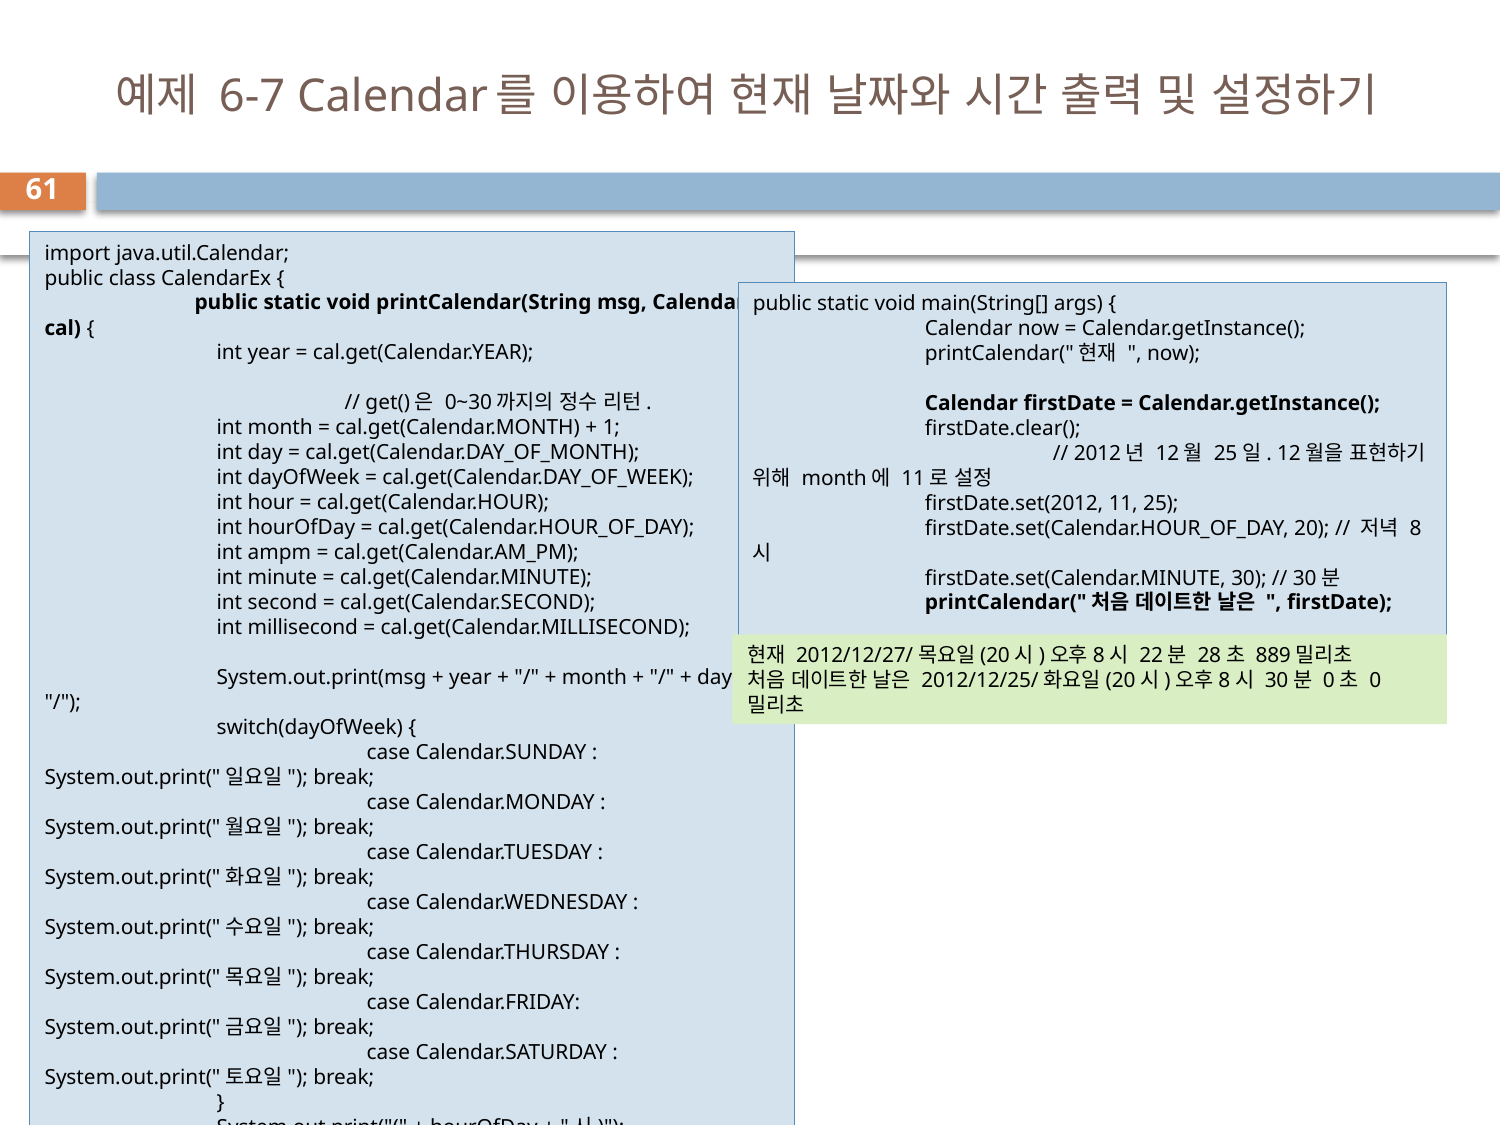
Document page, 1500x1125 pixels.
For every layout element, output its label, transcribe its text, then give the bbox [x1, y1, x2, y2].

slide_number 61 [0, 170, 87, 211]
text_box public static void main(String[] args) { Calendar now = Calendar.getInstance(); printCalendar("현재 ", now); Calendar firstDate = Calendar.getInstance(); firstDate.clear(); // 2012년 12월 25일. 12월을 표현하기 위해 month에 11로 설정 firstDate.set(2012, 11, 25); firstDate.set(Calendar.HOUR_OF_DAY, 20); // 저녁 8시 firstDate.set(Calendar.MINUTE, 30); // 30분 printCalendar("처음 데이트한 날은 ", firstDate); } } [738, 282, 1447, 634]
text_box 현재 2012/12/27/목요일(20시)오후8시 22분 28초 889밀리초 처음 데이트한 날은 2012/12/25/화요일(20시)오후8시 30분 0초 0밀리초 [732, 634, 1447, 725]
text_box import java.util.Calendar; public class CalendarEx { public static void printCalendar(String msg, Calendar cal) { int year = cal.get(Calendar.YEAR); // get()은 0~30까지의 정수 리턴. int month = cal.get(Calendar.MONTH) + 1; int day = cal.get(Calendar.DAY_OF_MONTH); int dayOfWeek = cal.get(Calendar.DAY_OF_WEEK); int hour = cal.get(Calendar.HOUR); int hourOfDay = cal.get(Calendar.HOUR_OF_DAY); int ampm = cal.get(Calendar.AM_PM); int minute = cal.get(Calendar.MINUTE); int second = cal.get(Calendar.SECOND); int millisecond = cal.get(Calendar.MILLISECOND); System.out.print(msg + year + "/" + month + "/" + day + "/"); switch(dayOfWeek) { case Calendar.SUNDAY : System.out.print("일요일"); break; case Calendar.MONDAY : System.out.print("월요일"); break; case Calendar.TUESDAY : System.out.print("화요일"); break; case Calendar.WEDNESDAY : System.out.print("수요일"); break; case Calendar.THURSDAY : System.out.print("목요일"); break; case Calendar.FRIDAY: System.out.print("금요일"); break; case Calendar.SATURDAY : System.out.print("토요일"); break; } System.out.print("(" + hourOfDay + "시)"); if(ampm == Calendar.AM) System.out.print("오전"); else System.out.print("오후"); System.out.println(hour + "시 " + minute + "분 " + second + "초 “ + millisecond +"밀리초"); } [29, 231, 795, 1125]
title 예제 6-7 Calendar를 이용하여 현재 날짜와 시간 출력 및 설정하기 [100, 37, 1438, 149]
